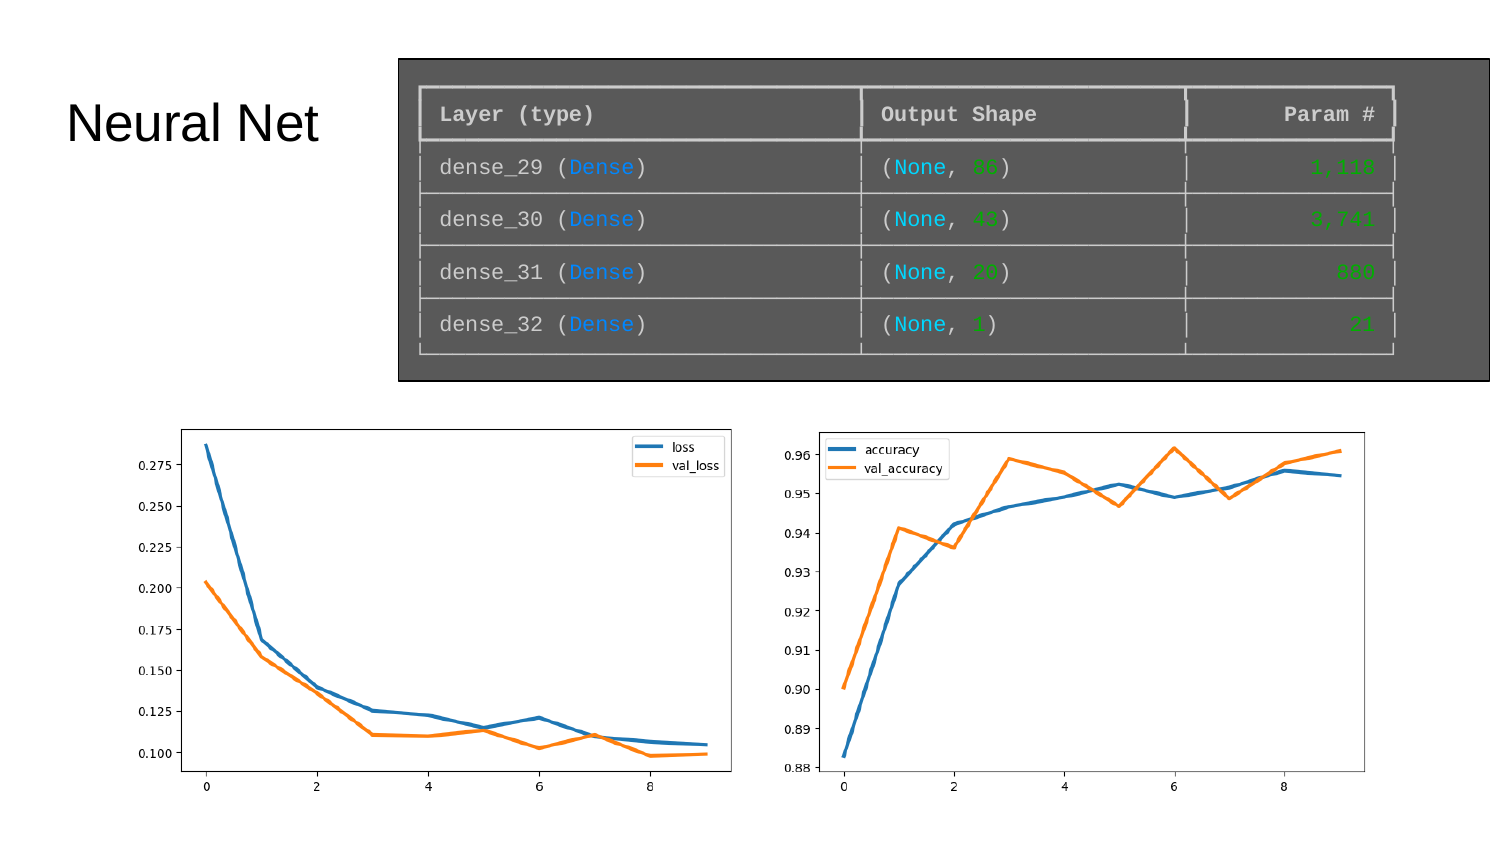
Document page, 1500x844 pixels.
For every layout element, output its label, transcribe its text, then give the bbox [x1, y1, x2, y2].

title Neural Net [51, 72, 398, 167]
text_box ┏━━━━━━━━━━━━━━━━━━━━━━━━━━━━━━━━━┳━━━━━━━━━━━━━━━━━━━━━━━━┳━━━━━━━━━━━━━━━┓ ┃ Layer (type) ┃ Output Shape ┃ Param # ┃ ┡━━━━━━━━━━━━━━━━━━━━━━━━━━━━━━━━━╇━━━━━━━━━━━━━━━━━━━━━━━━╇━━━━━━━━━━━━━━━┩ │ dense_29 (Dense) │ (None, 86) │ 1,118 │ ├─────────────────────────────────┼────────────────────────┼───────────────┤ │ dense_30 (Dense) │ (None, 43) │ 3,741 │ ├─────────────────────────────────┼────────────────────────┼───────────────┤ │ dense_31 (Dense) │ (None, 20) │ 880 │ ├─────────────────────────────────┼────────────────────────┼───────────────┤ │ dense_32 (Dense) │ (None, 1) │ 21 │ └─────────────────────────────────┴────────────────────────┴───────────────┘ [398, 58, 1490, 382]
picture [128, 421, 739, 801]
picture [774, 424, 1372, 801]
